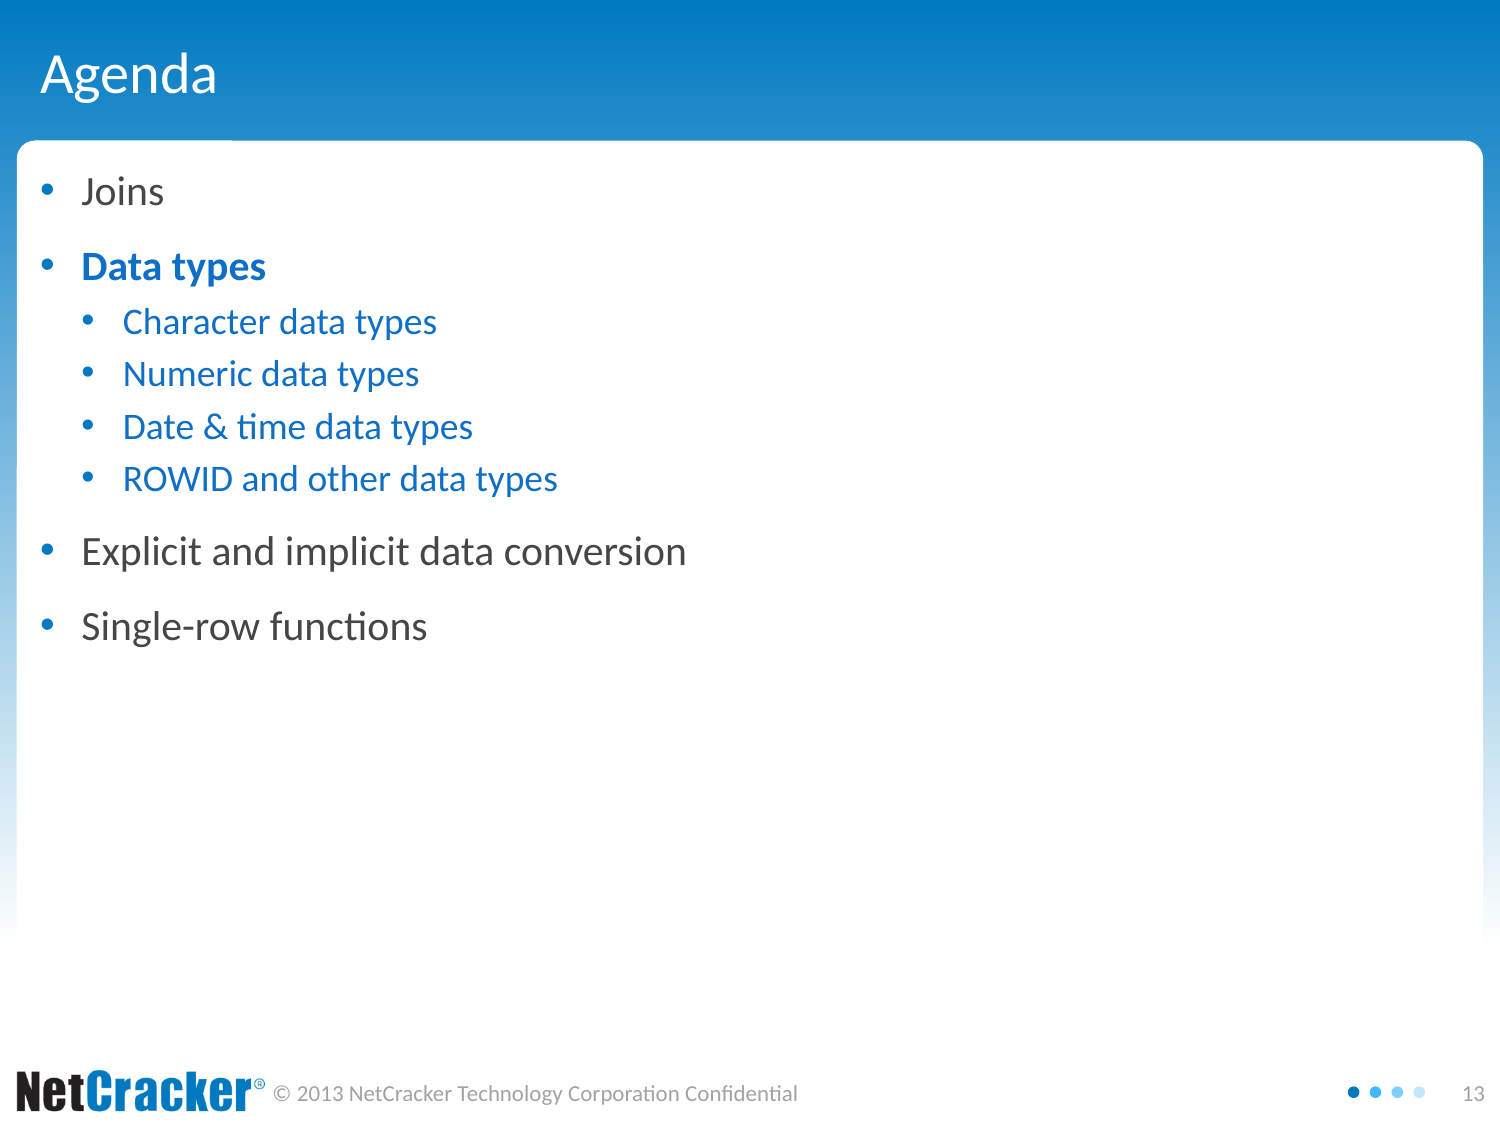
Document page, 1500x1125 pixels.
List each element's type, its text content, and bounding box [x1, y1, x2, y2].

picture [5, 1062, 272, 1122]
list Joins Data types Character data types Numeric data types Date & time data types ROWID and other data types Explicit and implicit data conversion Single-row functions [16, 140, 1482, 1043]
title Agenda [16, 0, 1483, 141]
